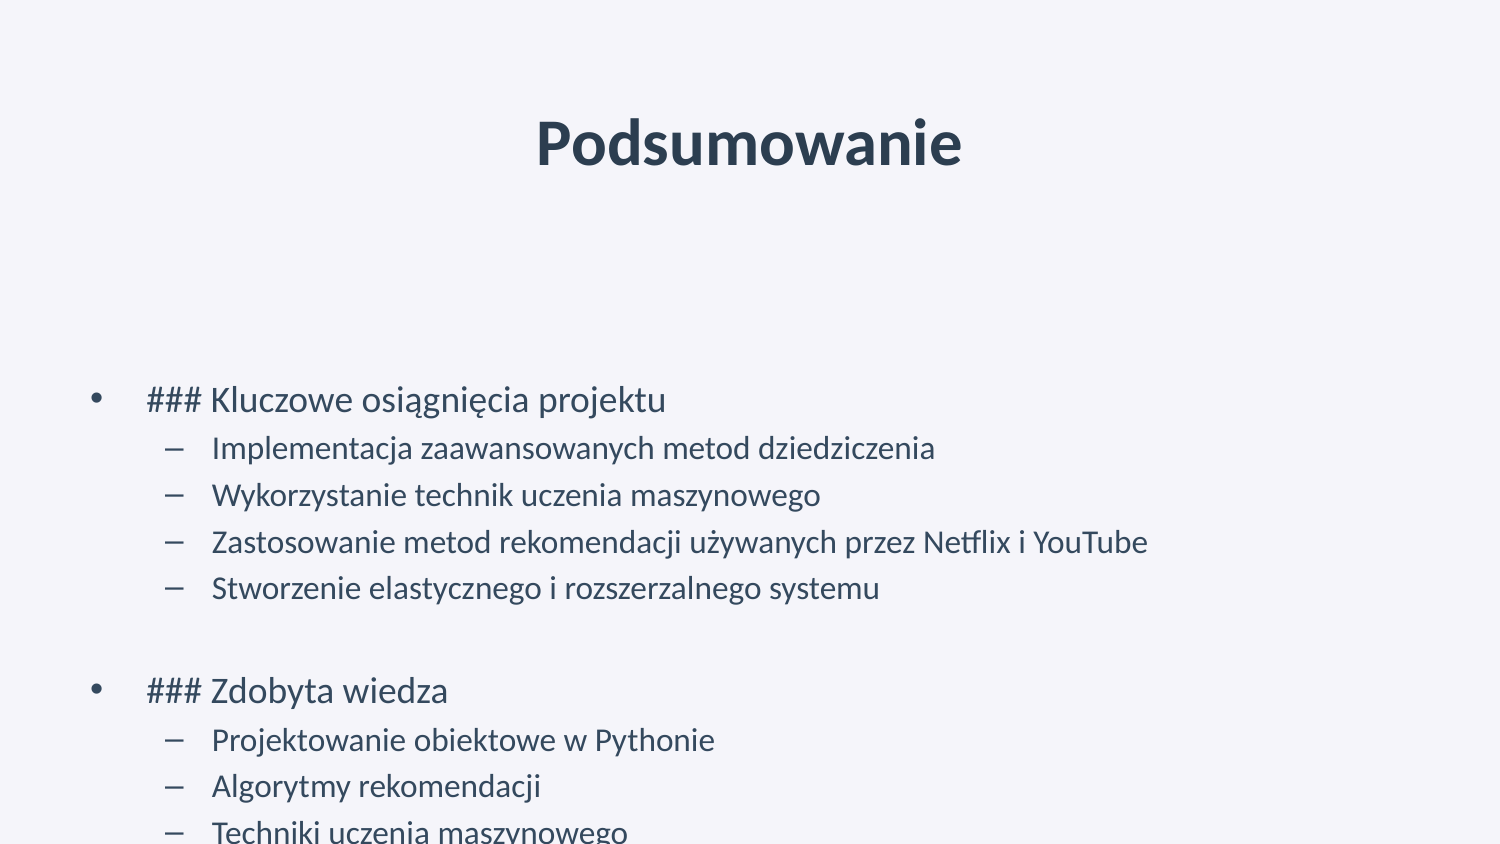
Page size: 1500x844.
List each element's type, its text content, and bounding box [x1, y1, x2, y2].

title Podsumowanie [75, 45, 1425, 233]
list ### Kluczowe osiągnięcia projektu Implementacja zaawansowanych metod dziedziczenia Wykorzystanie technik uczenia maszynowego Zastosowanie metod rekomendacji używanych przez Netflix i YouTube Stworzenie elastycznego i rozszerzalnego systemu ### Zdobyta wiedza Projektowanie obiektowe w Pythonie Algorytmy rekomendacji Techniki uczenia maszynowego Tworzenie interaktywnych aplikacji webowych [75, 262, 1425, 844]
